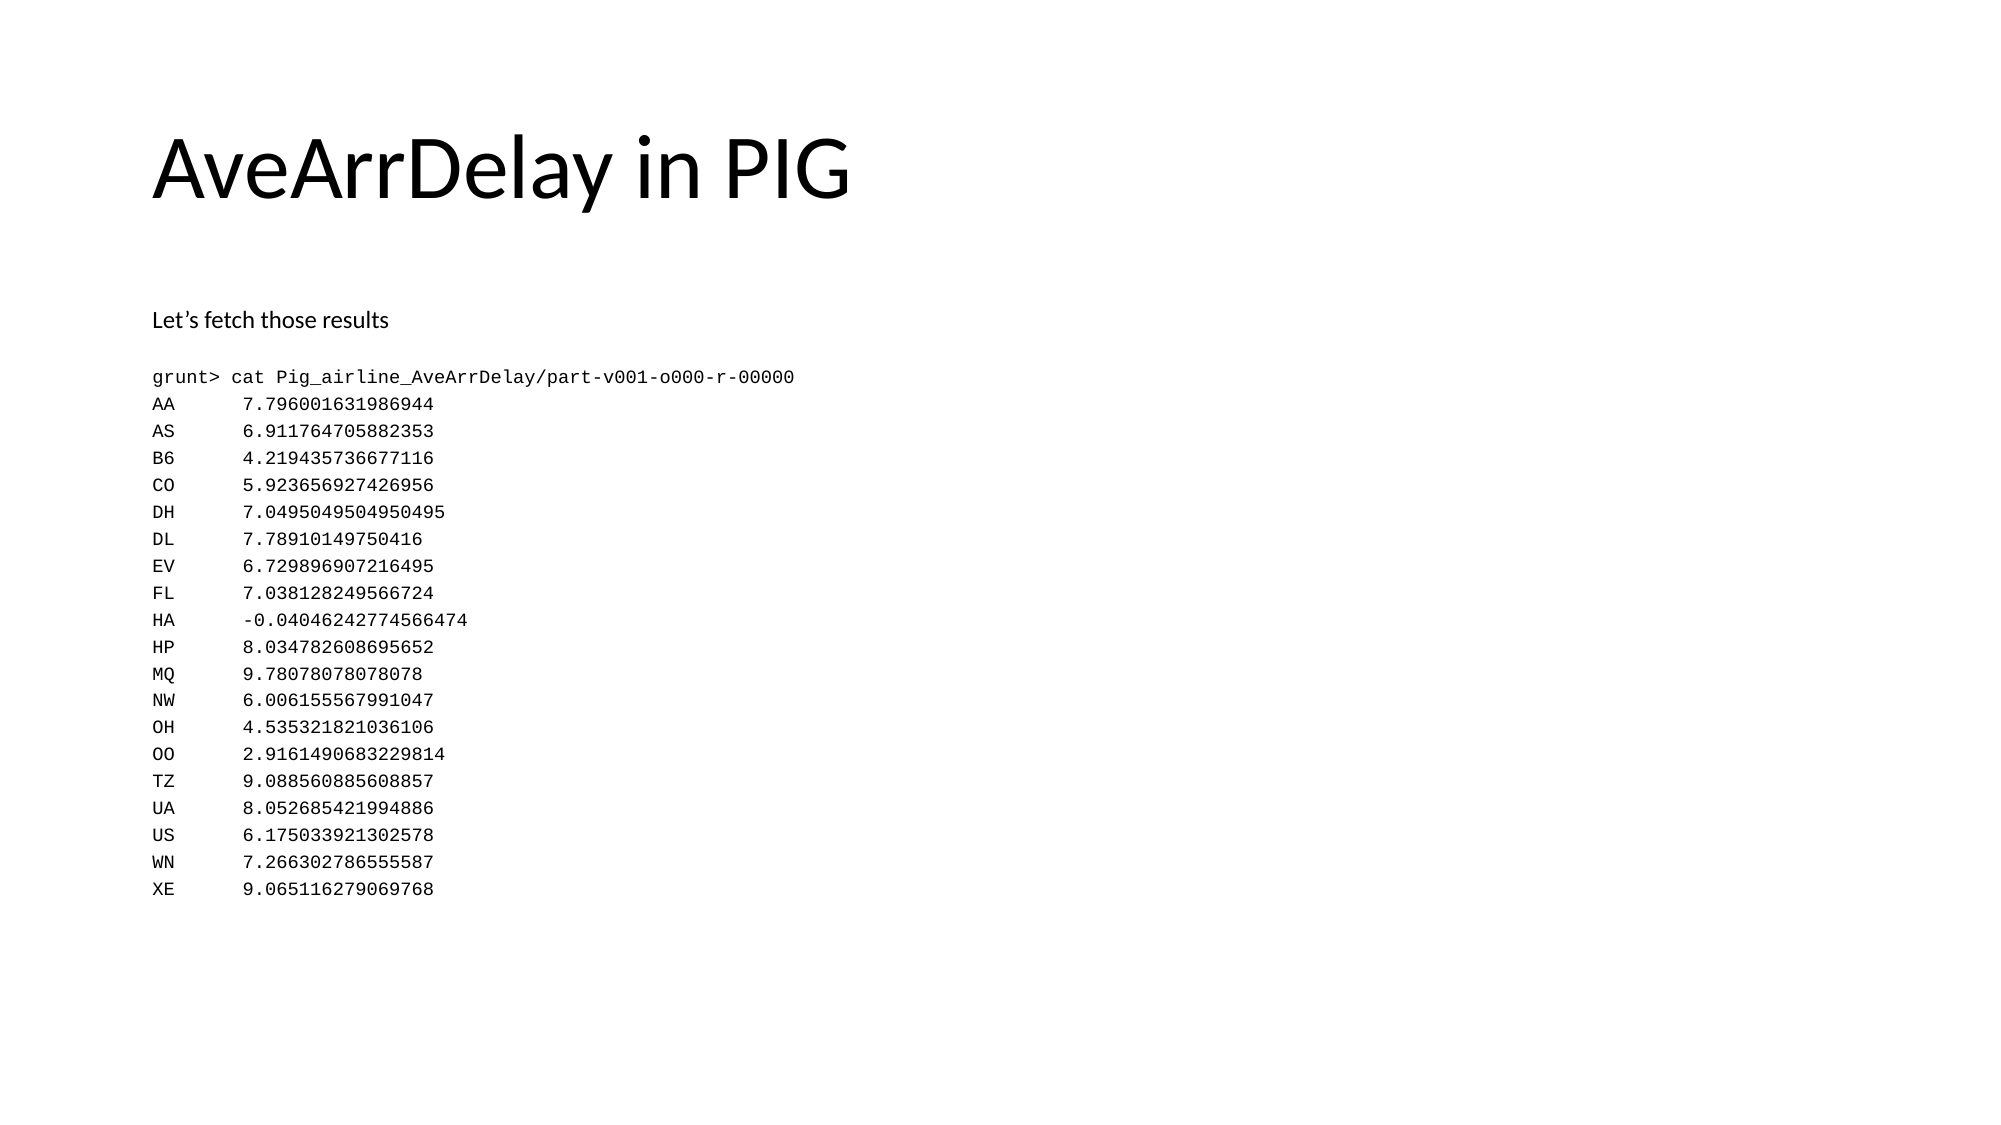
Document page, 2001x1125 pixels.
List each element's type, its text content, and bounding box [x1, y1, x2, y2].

list Let’s fetch those results grunt> cat Pig_airline_AveArrDelay/part-v001-o000-r-00000 AA 7.796001631986944 AS 6.911764705882353 B6 4.219435736677116 CO 5.923656927426956 DH 7.0495049504950495 DL 7.78910149750416 EV 6.729896907216495 FL 7.038128249566724 HA -0.04046242774566474 HP 8.034782608695652 MQ 9.78078078078078 NW 6.006155567991047 OH 4.535321821036106 OO 2.9161490683229814 TZ 9.088560885608857 UA 8.052685421994886 US 6.175033921302578 WN 7.266302786555587 XE 9.065116279069768 [137, 299, 1863, 1014]
title AveArrDelay in PIG [137, 59, 1863, 278]
